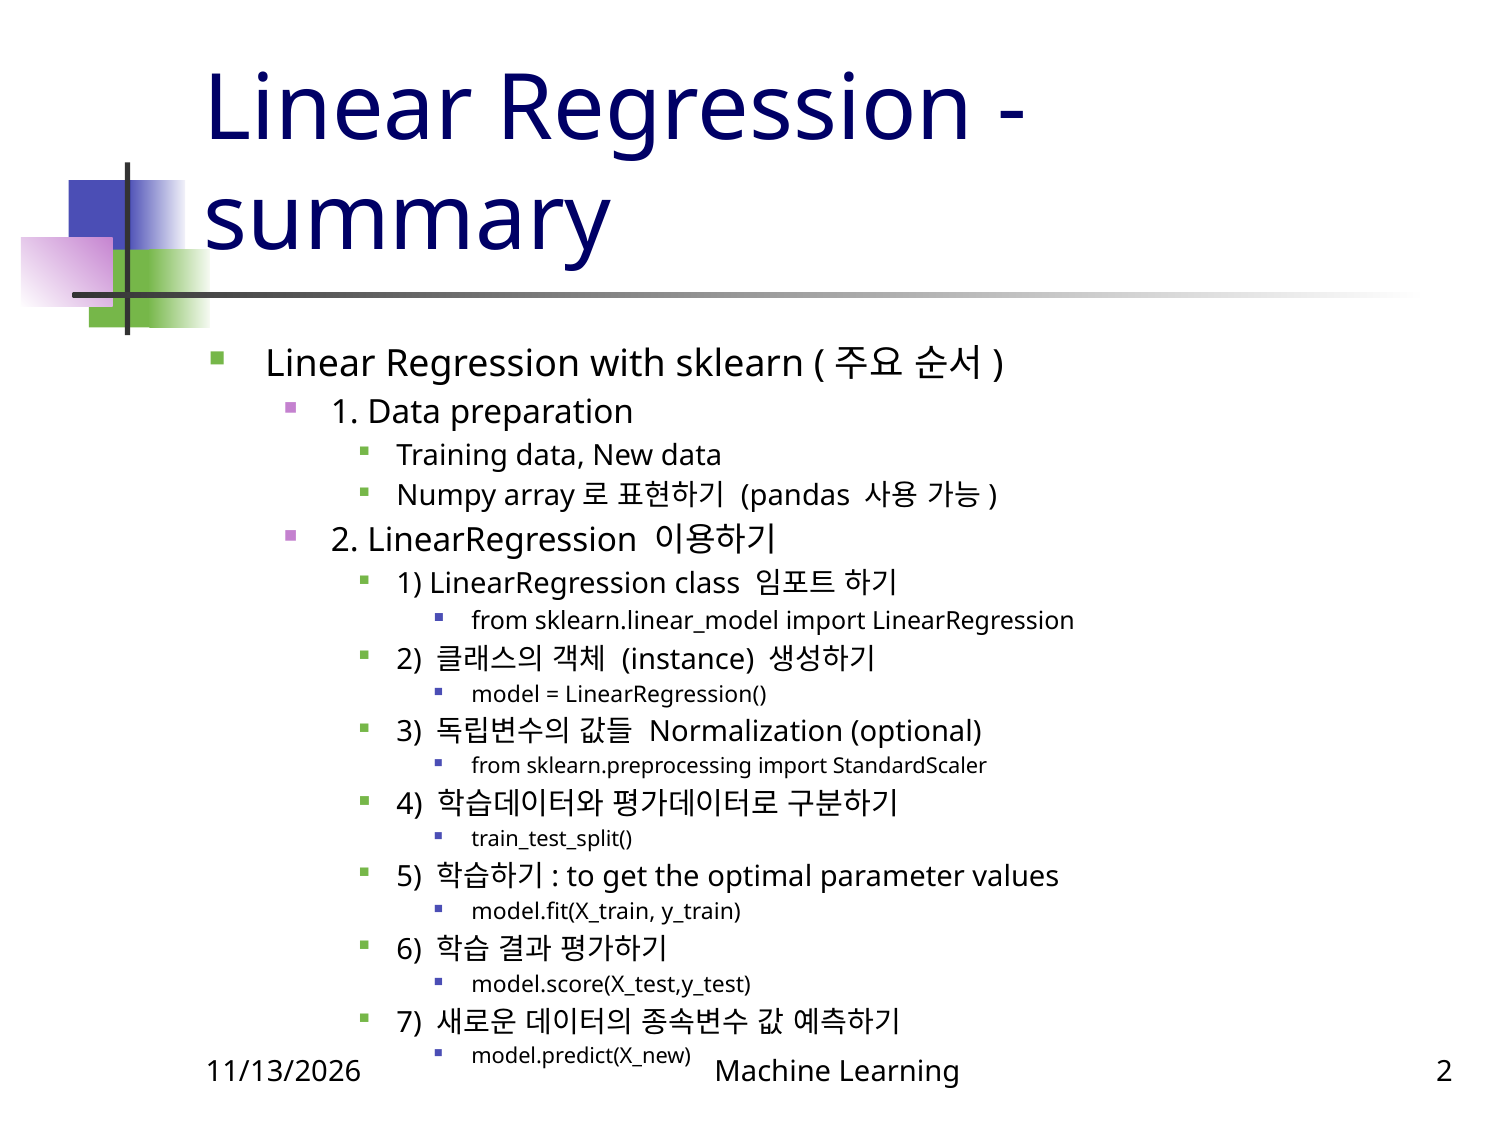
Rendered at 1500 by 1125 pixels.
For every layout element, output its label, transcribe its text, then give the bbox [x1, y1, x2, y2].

title Linear Regression - summary [188, 35, 1468, 275]
list Linear Regression with sklearn (주요 순서) 1. Data preparation Training data, New data Numpy array로 표현하기 (pandas 사용 가능) 2. LinearRegression 이용하기 1) LinearRegression class 임포트 하기 from sklearn.linear_model import LinearRegression 2) 클래스의 객체 (instance) 생성하기 model = LinearRegression() 3) 독립변수의 값들 Normalization (optional) from sklearn.preprocessing import StandardScaler 4) 학습데이터와 평가데이터로 구분하기 train_test_split() 5) 학습하기: to get the optimal parameter values model.fit(X_train, y_train) 6) 학습 결과 평가하기 model.score(X_test,y_test) 7) 새로운 데이터의 종속변수 값 예측하기 model.predict(X_new) [193, 331, 1469, 1006]
footer Machine Learning [600, 1024, 1075, 1100]
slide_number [190, 1024, 504, 1100]
slide_number 2 [1155, 1024, 1468, 1100]
